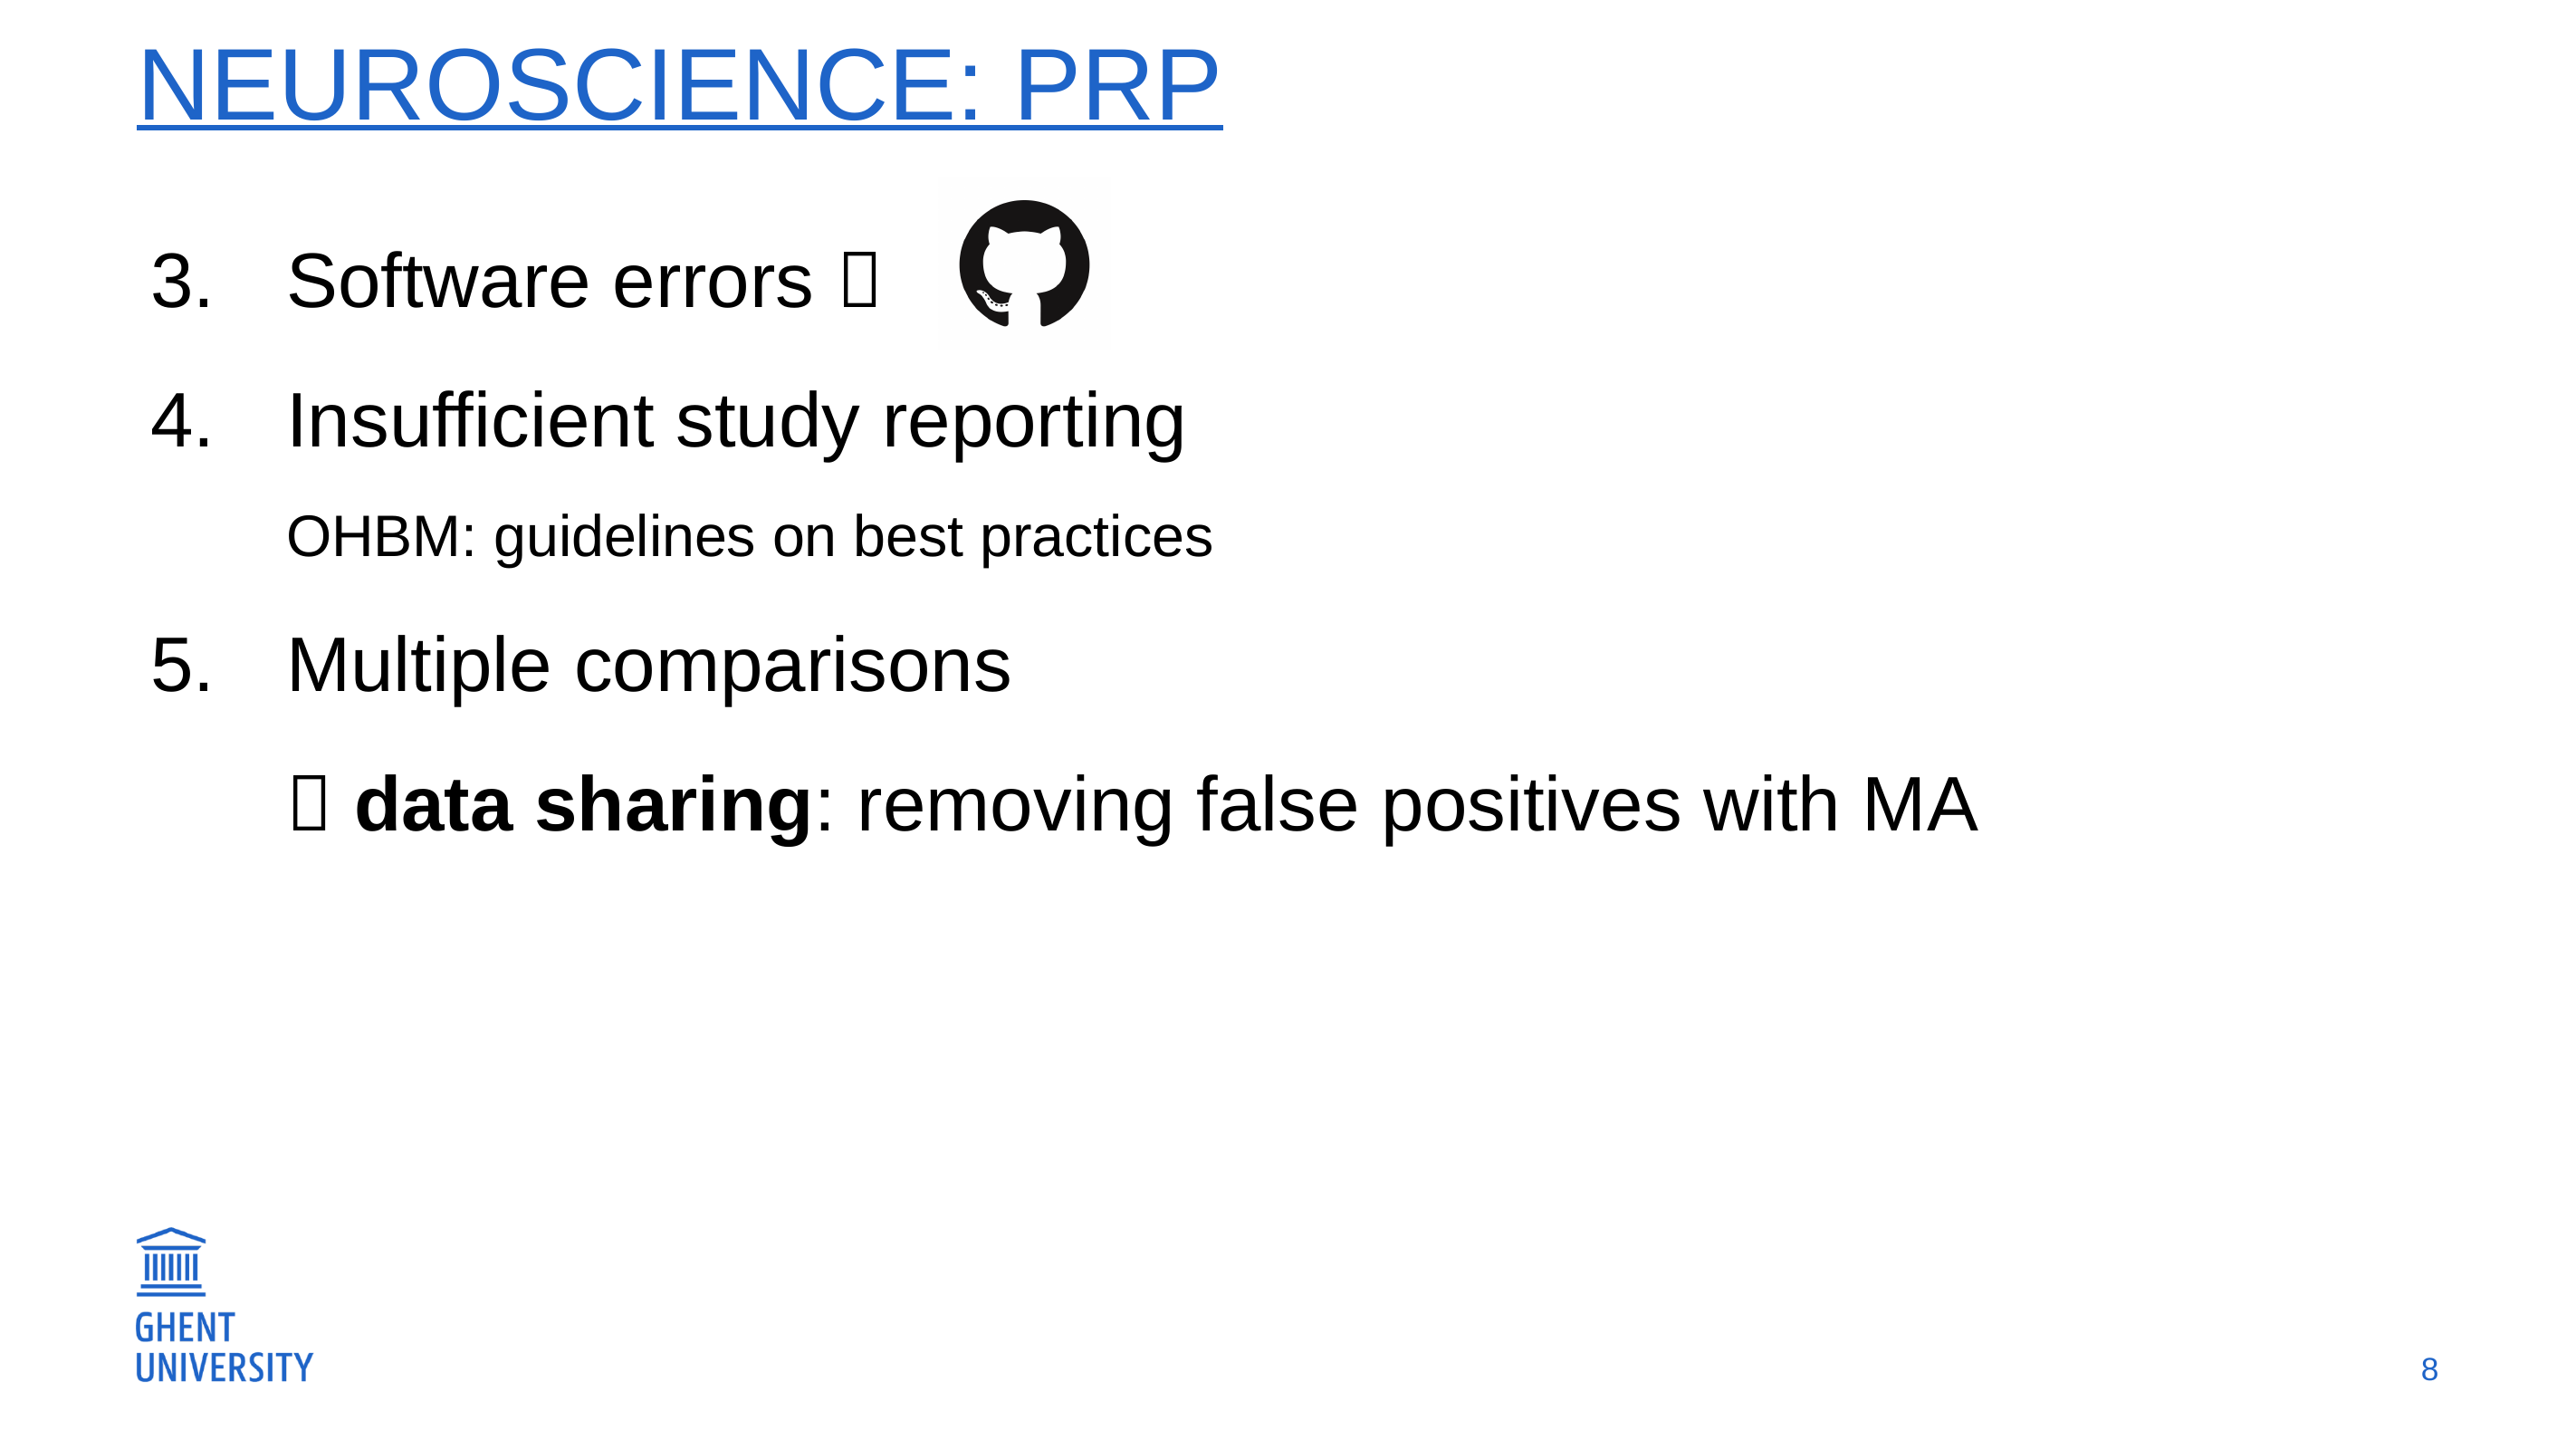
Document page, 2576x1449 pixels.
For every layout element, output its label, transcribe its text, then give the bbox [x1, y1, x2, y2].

picture [938, 177, 1111, 350]
slide_number 8 [2315, 1329, 2453, 1407]
list Software errors  Insufficient study reporting OHBM: guidelines on best practices Multiple comparisons  data sharing: removing false positives with MA [124, 177, 2456, 1173]
picture [68, 1175, 411, 1449]
title Neuroscience: PRP [123, 20, 2456, 149]
